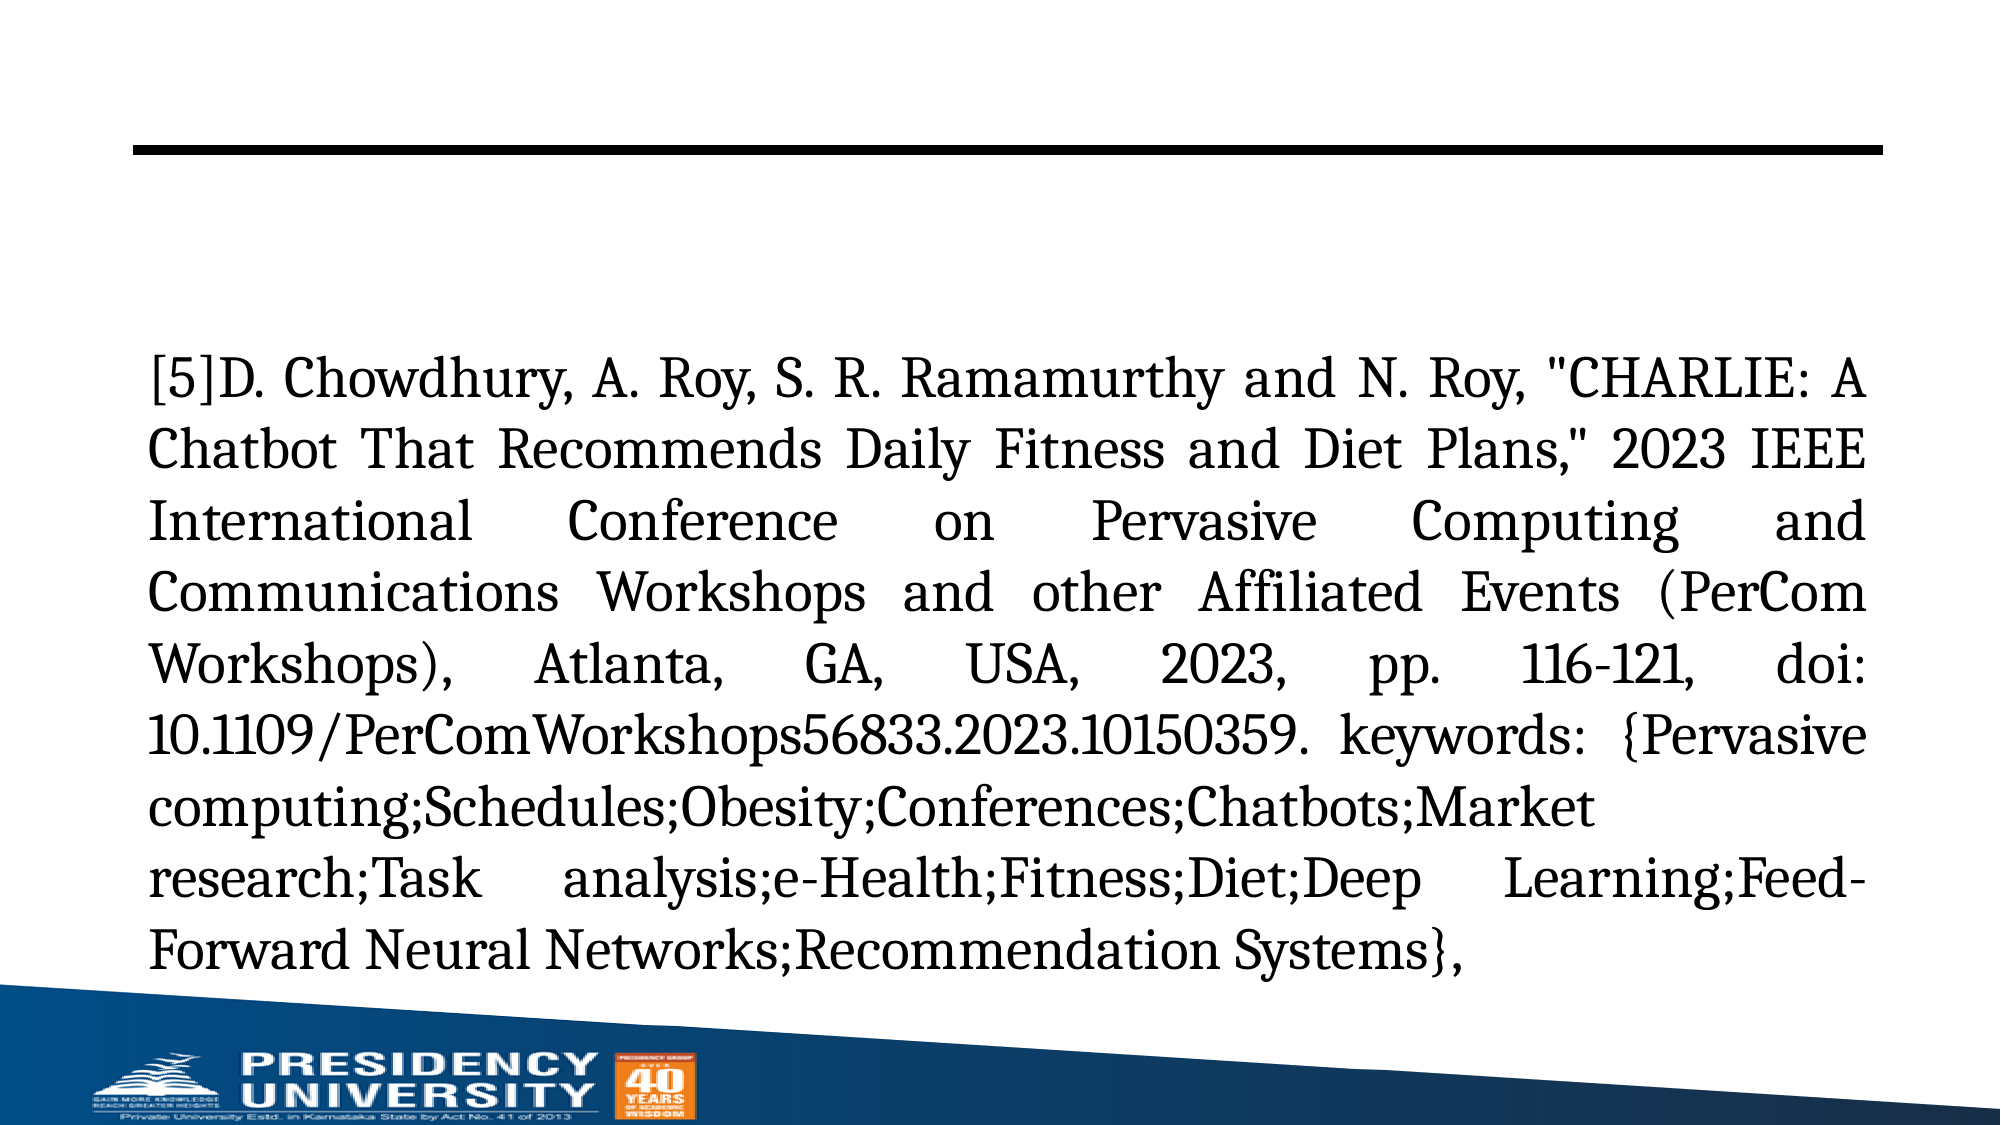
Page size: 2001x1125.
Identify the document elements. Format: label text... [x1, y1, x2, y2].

picture [0, 982, 2000, 1125]
list [5]D. Chowdhury, A. Roy, S. R. Ramamurthy and N. Roy, "CHARLIE: A Chatbot That Recommends Daily Fitness and Diet Plans," 2023 IEEE International Conference on Pervasive Computing and Communications Workshops and other Affiliated Events (PerCom Workshops), Atlanta, GA, USA, 2023, pp. 116-121, doi: 10.1109/PerComWorkshops56833.2023.10150359. keywords: {Pervasive computing;Schedules;Obesity;Conferences;Chatbots;Market research;Task analysis;e-Health;Fitness;Diet;Deep Learning;Feed-Forward Neural Networks;Recommendation Systems}, [133, 187, 1884, 1000]
